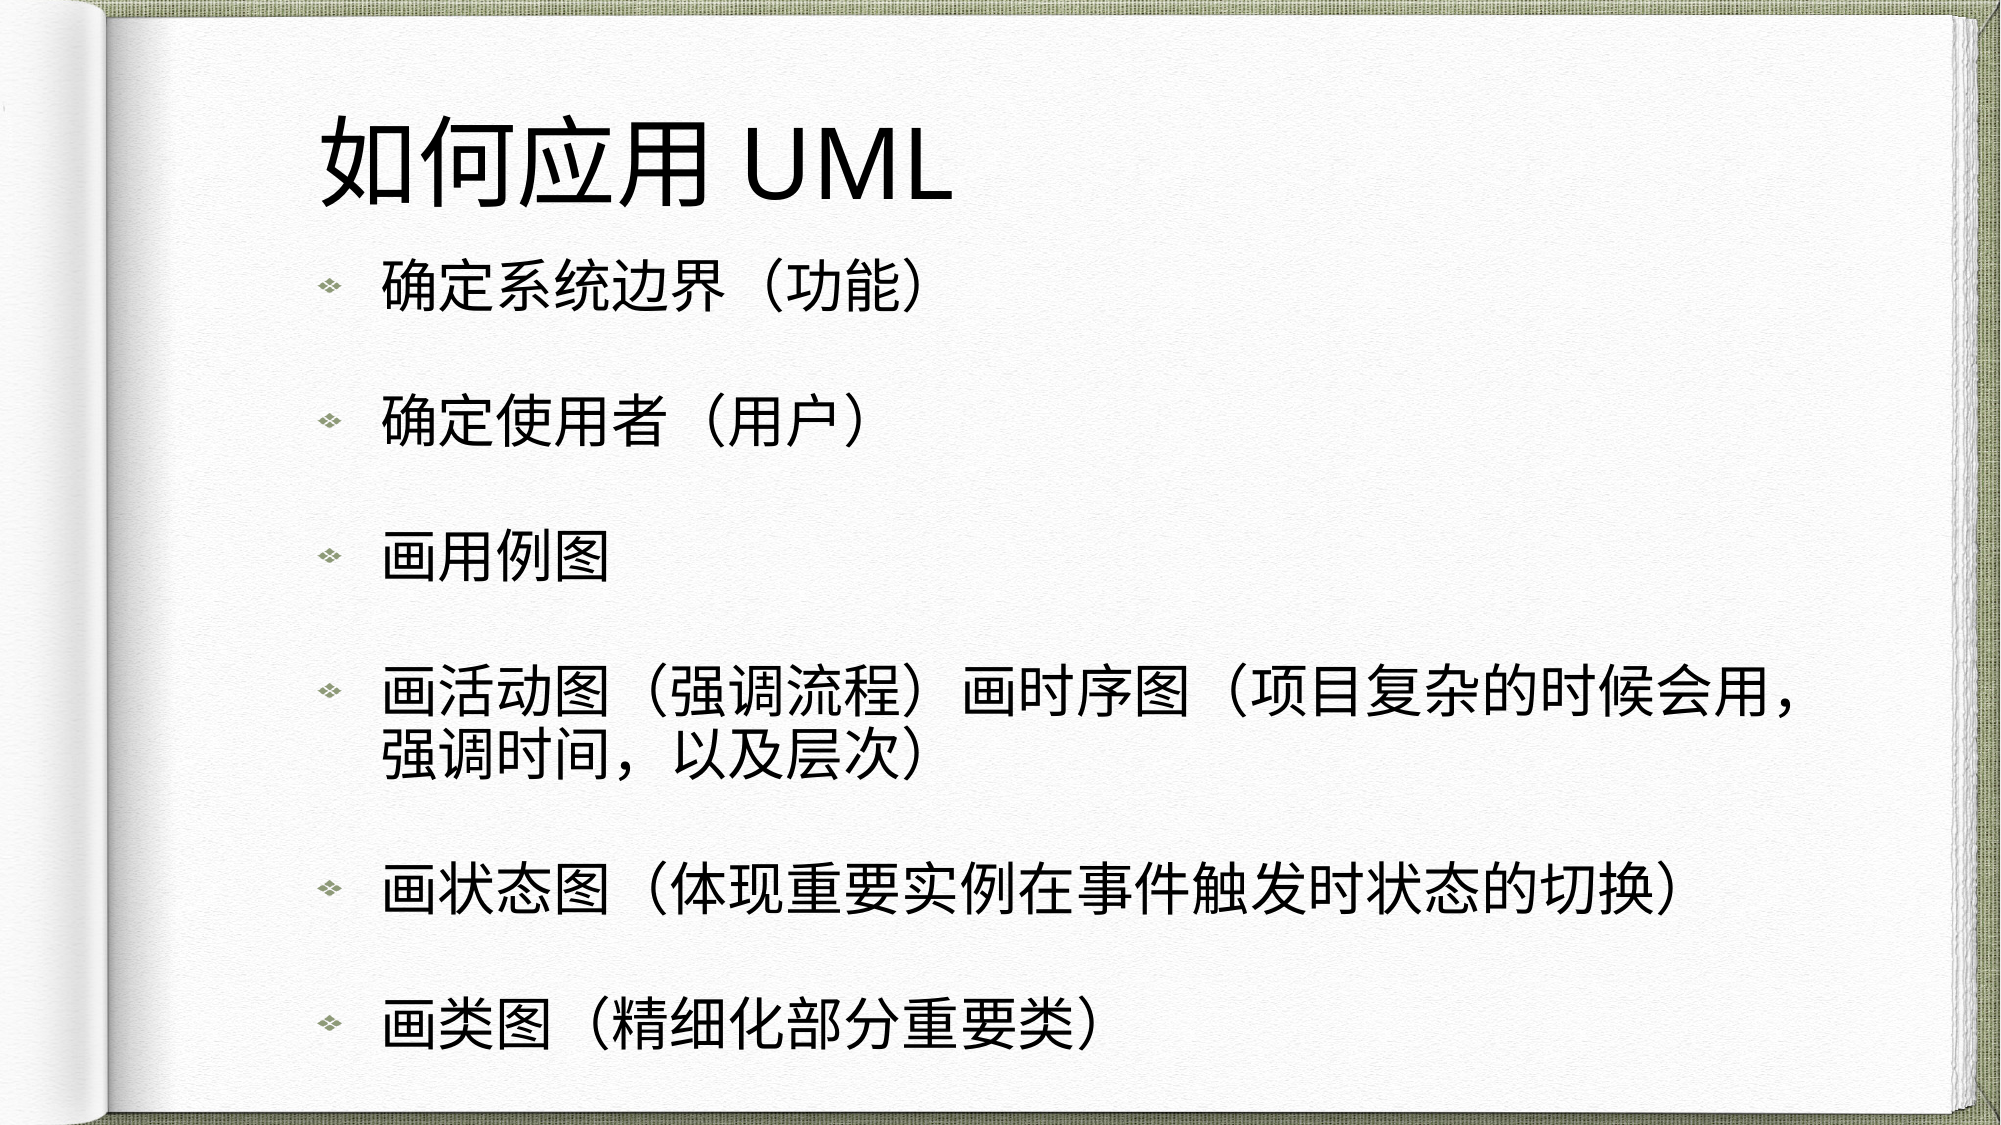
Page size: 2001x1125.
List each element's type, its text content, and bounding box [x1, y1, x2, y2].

title 如何应用UML [302, 17, 1803, 246]
list 确定系统边界（功能） 确定使用者（用户） 画用例图 画活动图（强调流程）画时序图（项目复杂的时候会用，强调时间，以及层次） 画状态图（体现重要实例在事件触发时状态的切换） 画类图（精细化部分重要类） [302, 246, 1803, 1069]
picture [0, 0, 2001, 1125]
